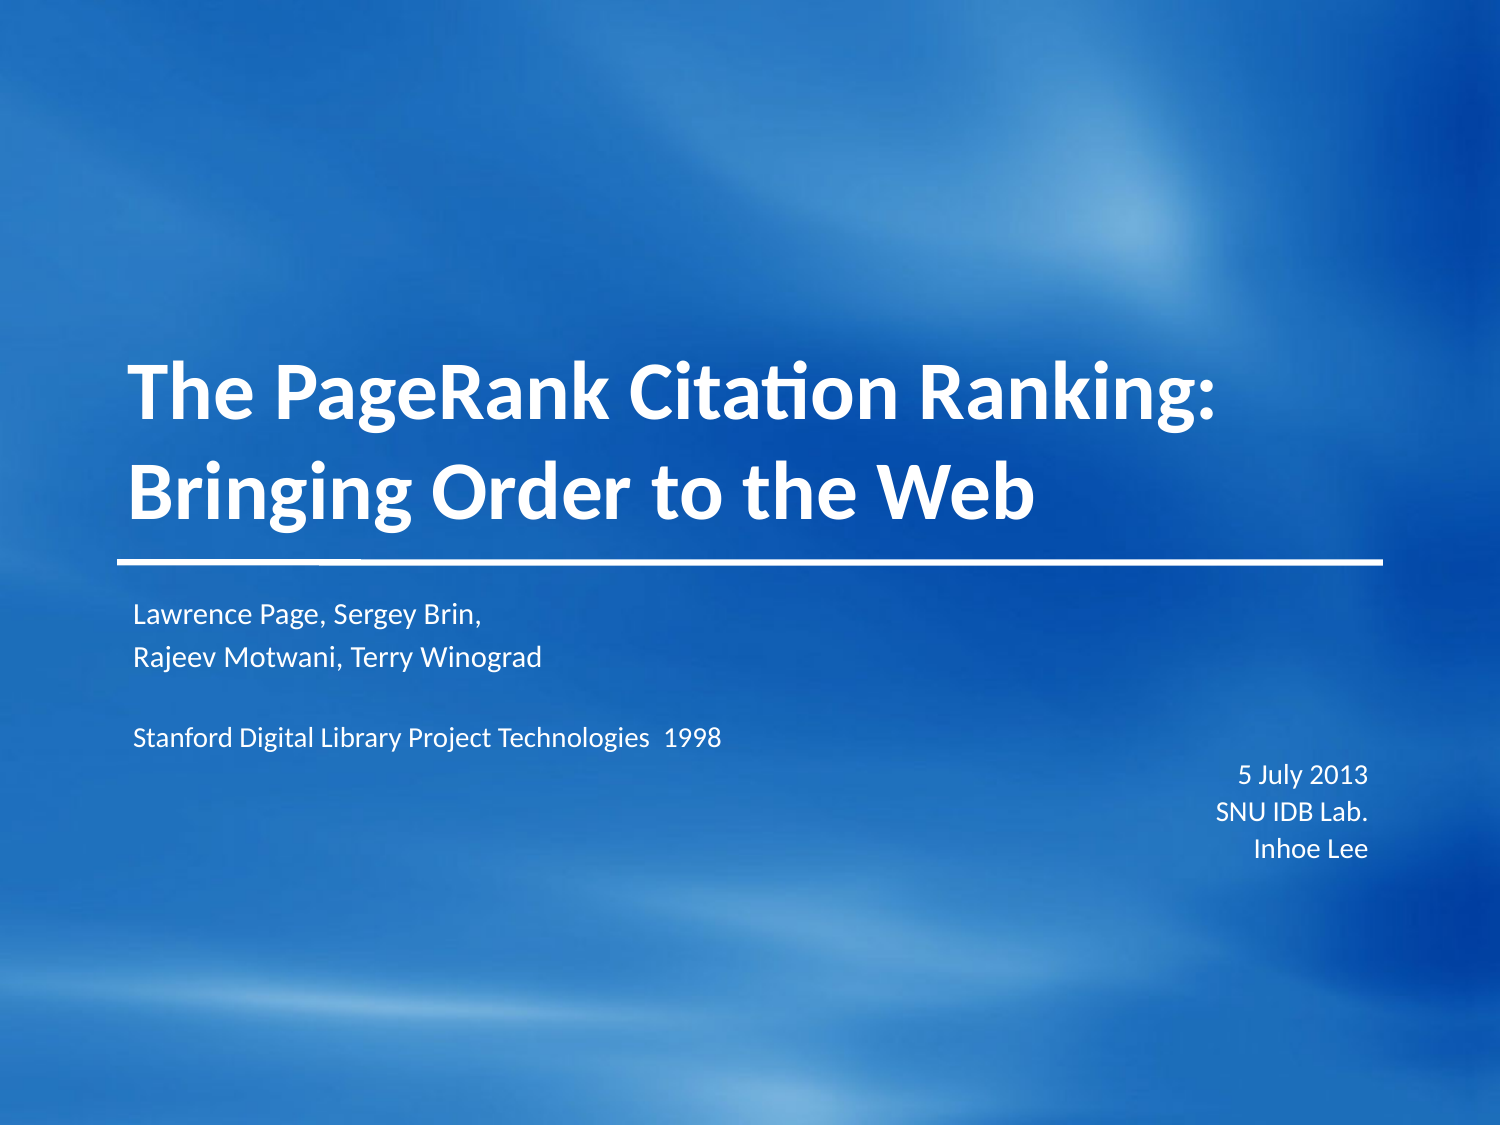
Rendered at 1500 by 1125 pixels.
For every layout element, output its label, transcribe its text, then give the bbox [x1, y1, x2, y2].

title The PageRank Citation Ranking: Bringing Order to the Web [112, 302, 1388, 544]
picture [0, 0, 1500, 1125]
subtitle Lawrence Page, Sergey Brin, Rajeev Motwani, Terry Winograd Stanford Digital Library Project Technologies 1998 5 July 2013 SNU IDB Lab. Inhoe Lee [118, 586, 1384, 874]
